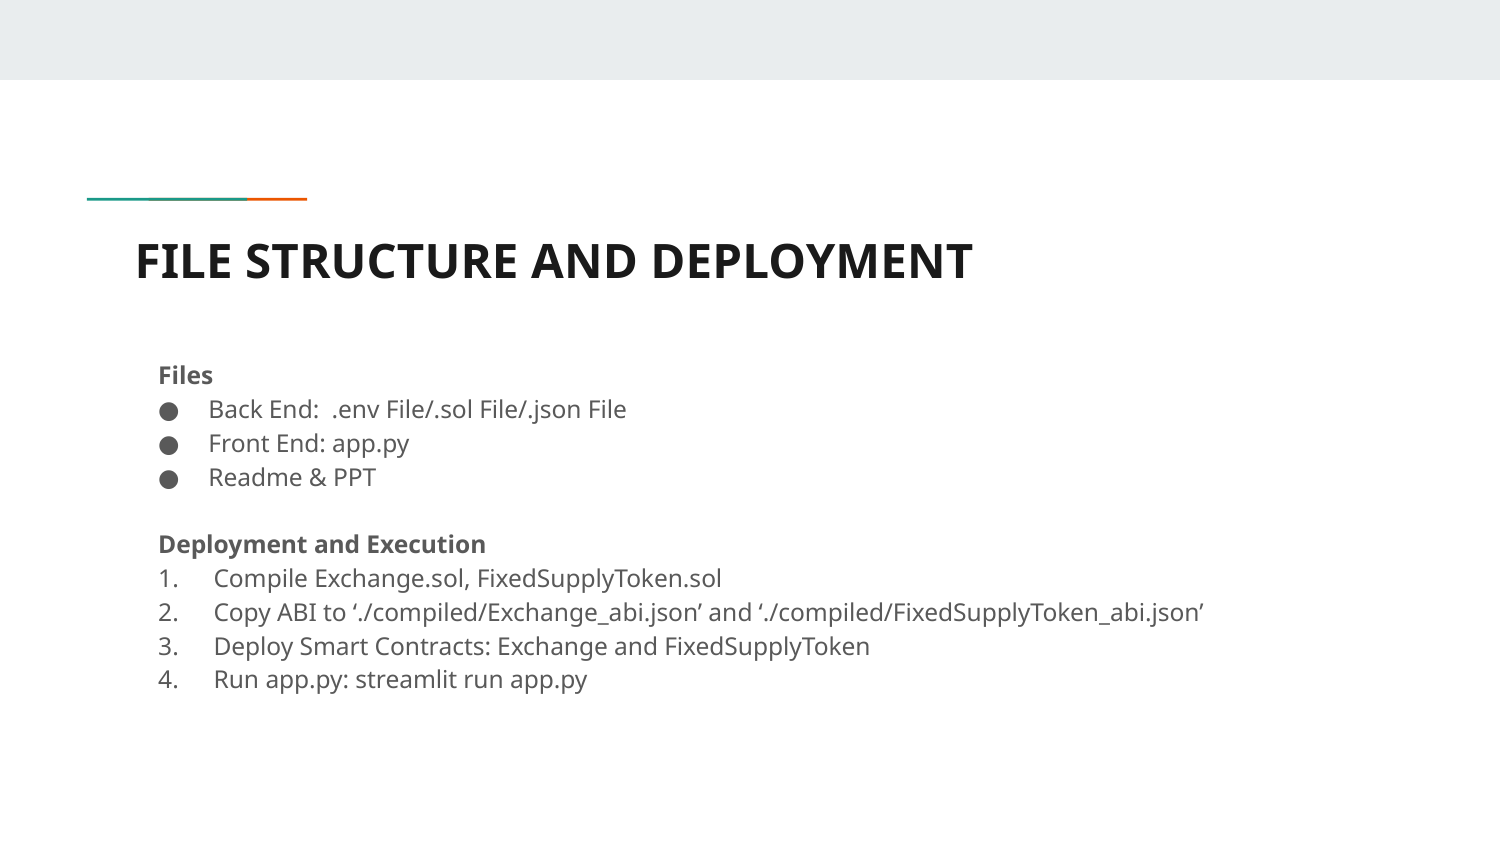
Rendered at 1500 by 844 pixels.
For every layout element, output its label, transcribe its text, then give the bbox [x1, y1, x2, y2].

list Files Back End: .env File/.sol File/.json File Front End: app.py Readme & PPT Deployment and Execution Compile Exchange.sol, FixedSupplyToken.sol Copy ABI to ‘./compiled/Exchange_abi.json’ and ‘./compiled/FixedSupplyToken_abi.json’ Deploy Smart Contracts: Exchange and FixedSupplyToken Run app.py: streamlit run app.py [119, 341, 1381, 712]
title FILE STRUCTURE AND DEPLOYMENT [119, 216, 1381, 305]
